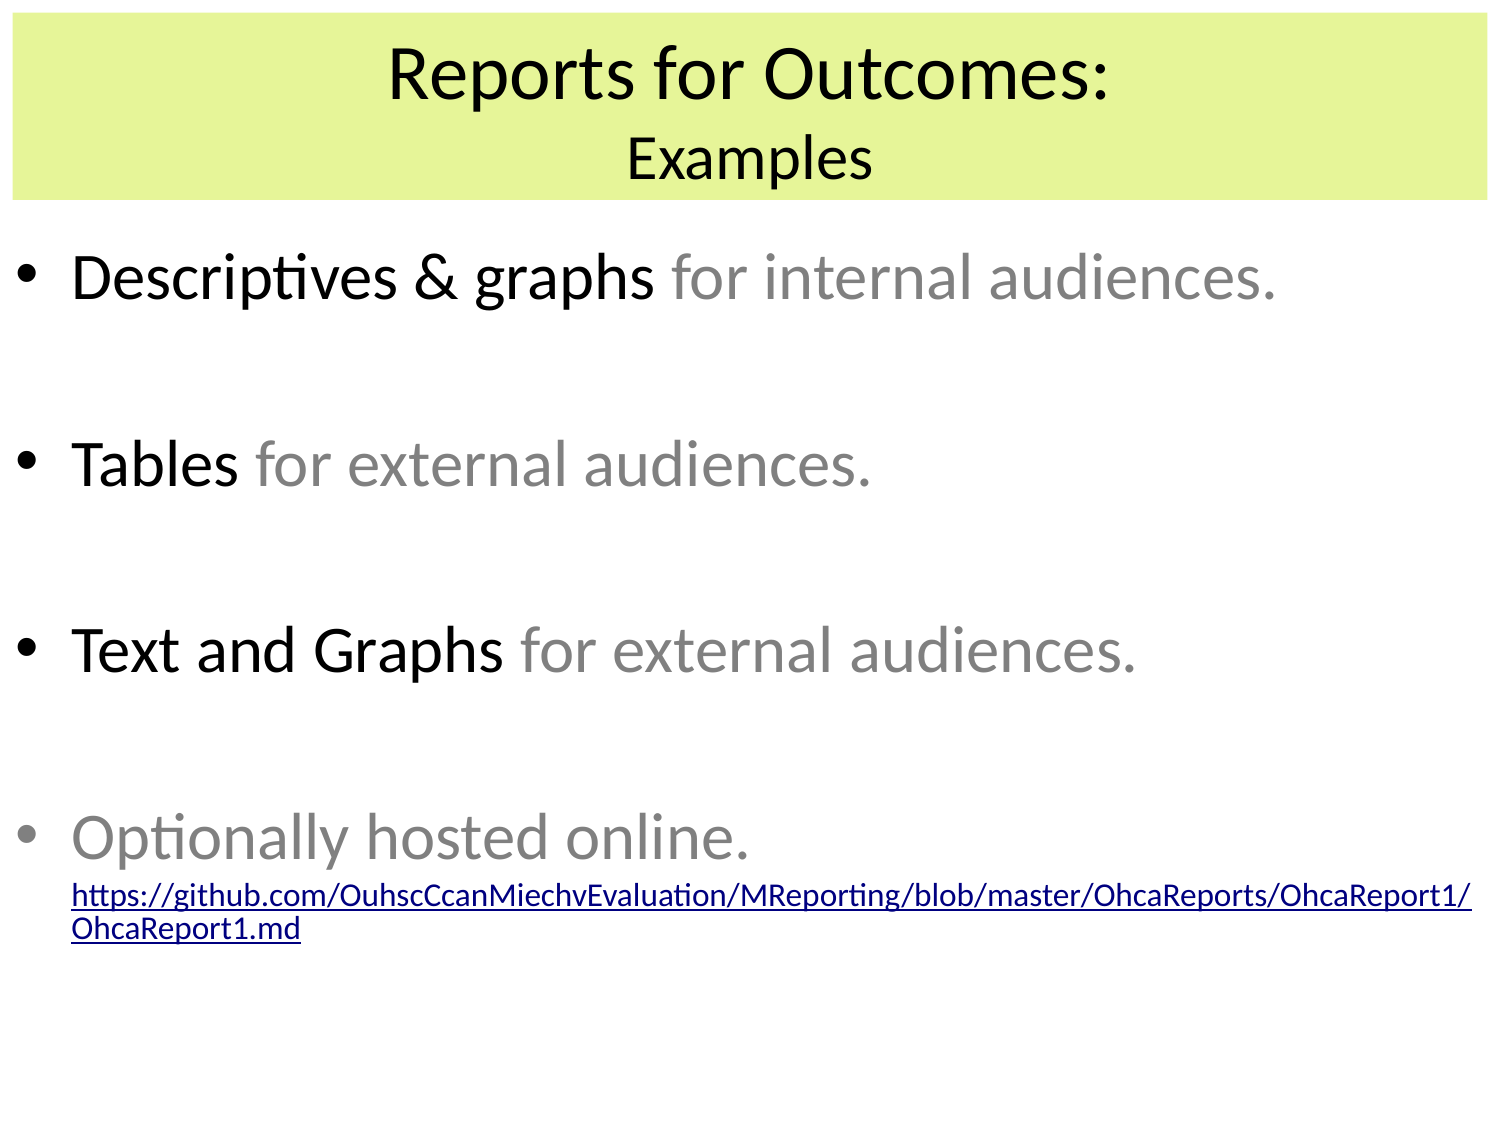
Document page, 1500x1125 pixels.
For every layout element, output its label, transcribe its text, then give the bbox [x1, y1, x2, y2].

title Reports for Outcomes: Examples [12, 12, 1488, 200]
list Descriptives & graphs for internal audiences. Tables for external audiences. Text and Graphs for external audiences. Optionally hosted online. https://github.com/OuhscCcanMiechvEvaluation/MReporting/blob/master/OhcaReports/OhcaReport1/OhcaReport1.md [0, 224, 1500, 1125]
